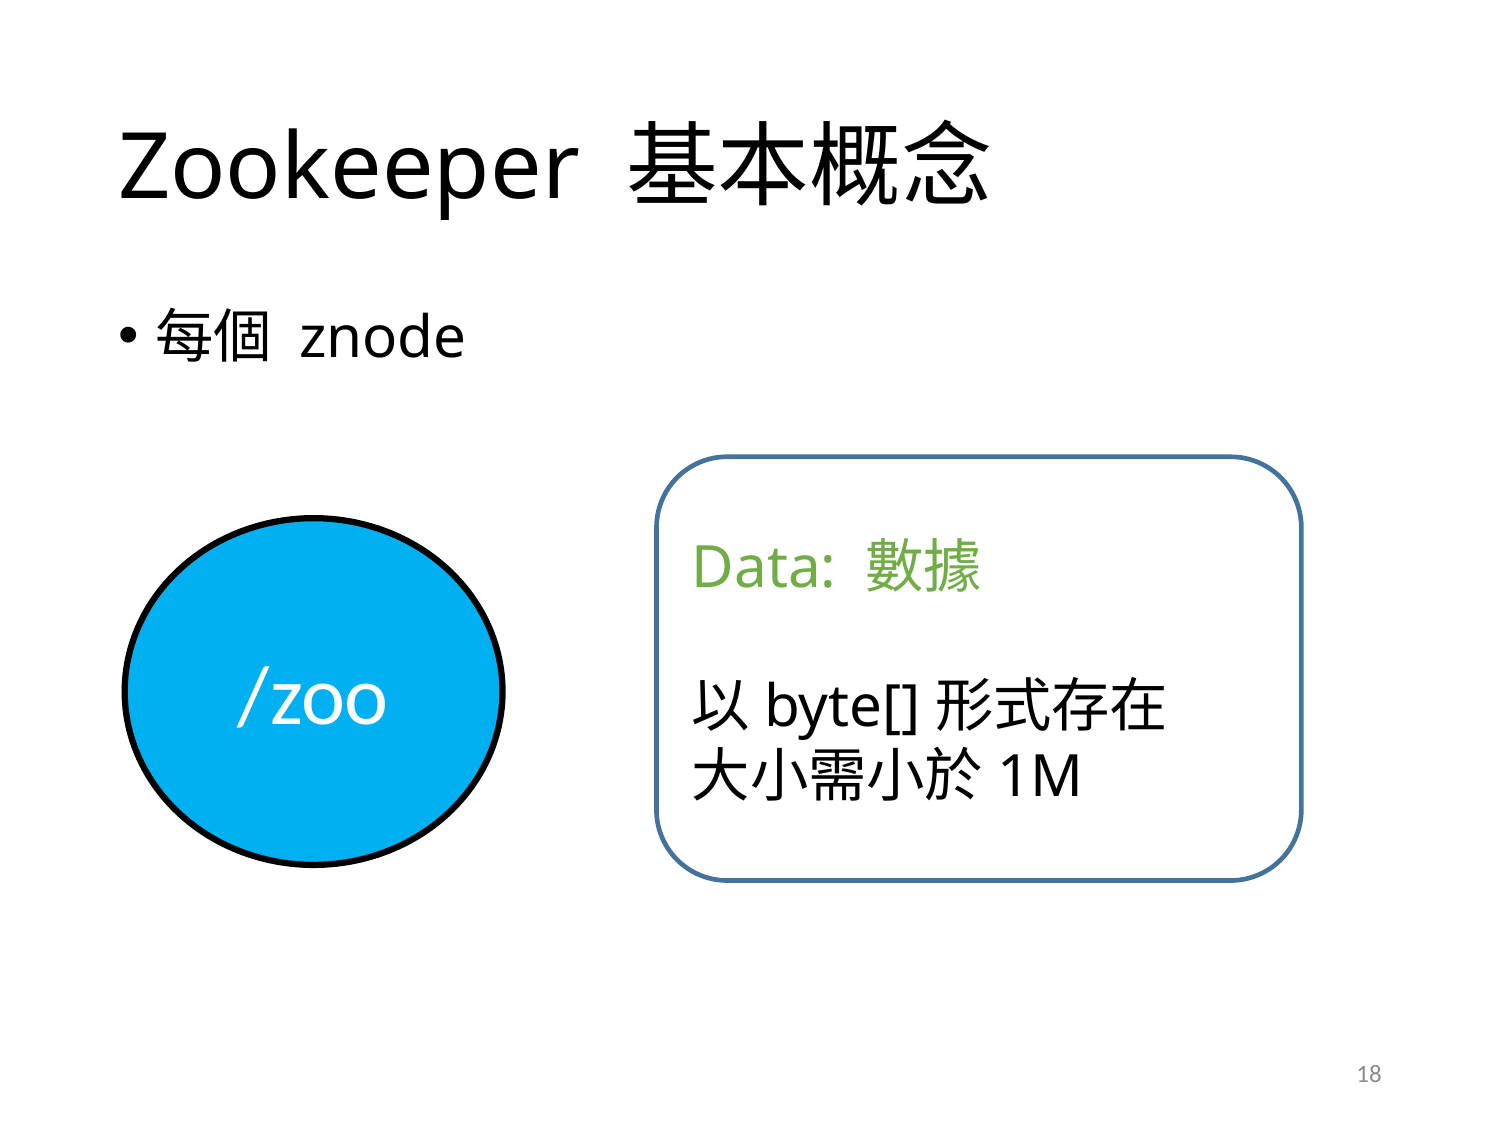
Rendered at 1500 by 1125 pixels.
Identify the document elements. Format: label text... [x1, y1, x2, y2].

title Zookeeper 基本概念 [103, 59, 1397, 278]
text_box Data: 數據 以byte[]形式存在 大小需小於1M [655, 455, 1303, 882]
text_box /zoo [123, 517, 504, 866]
slide_number 18 [1059, 1042, 1397, 1103]
list 每個 znode [103, 299, 1397, 1014]
